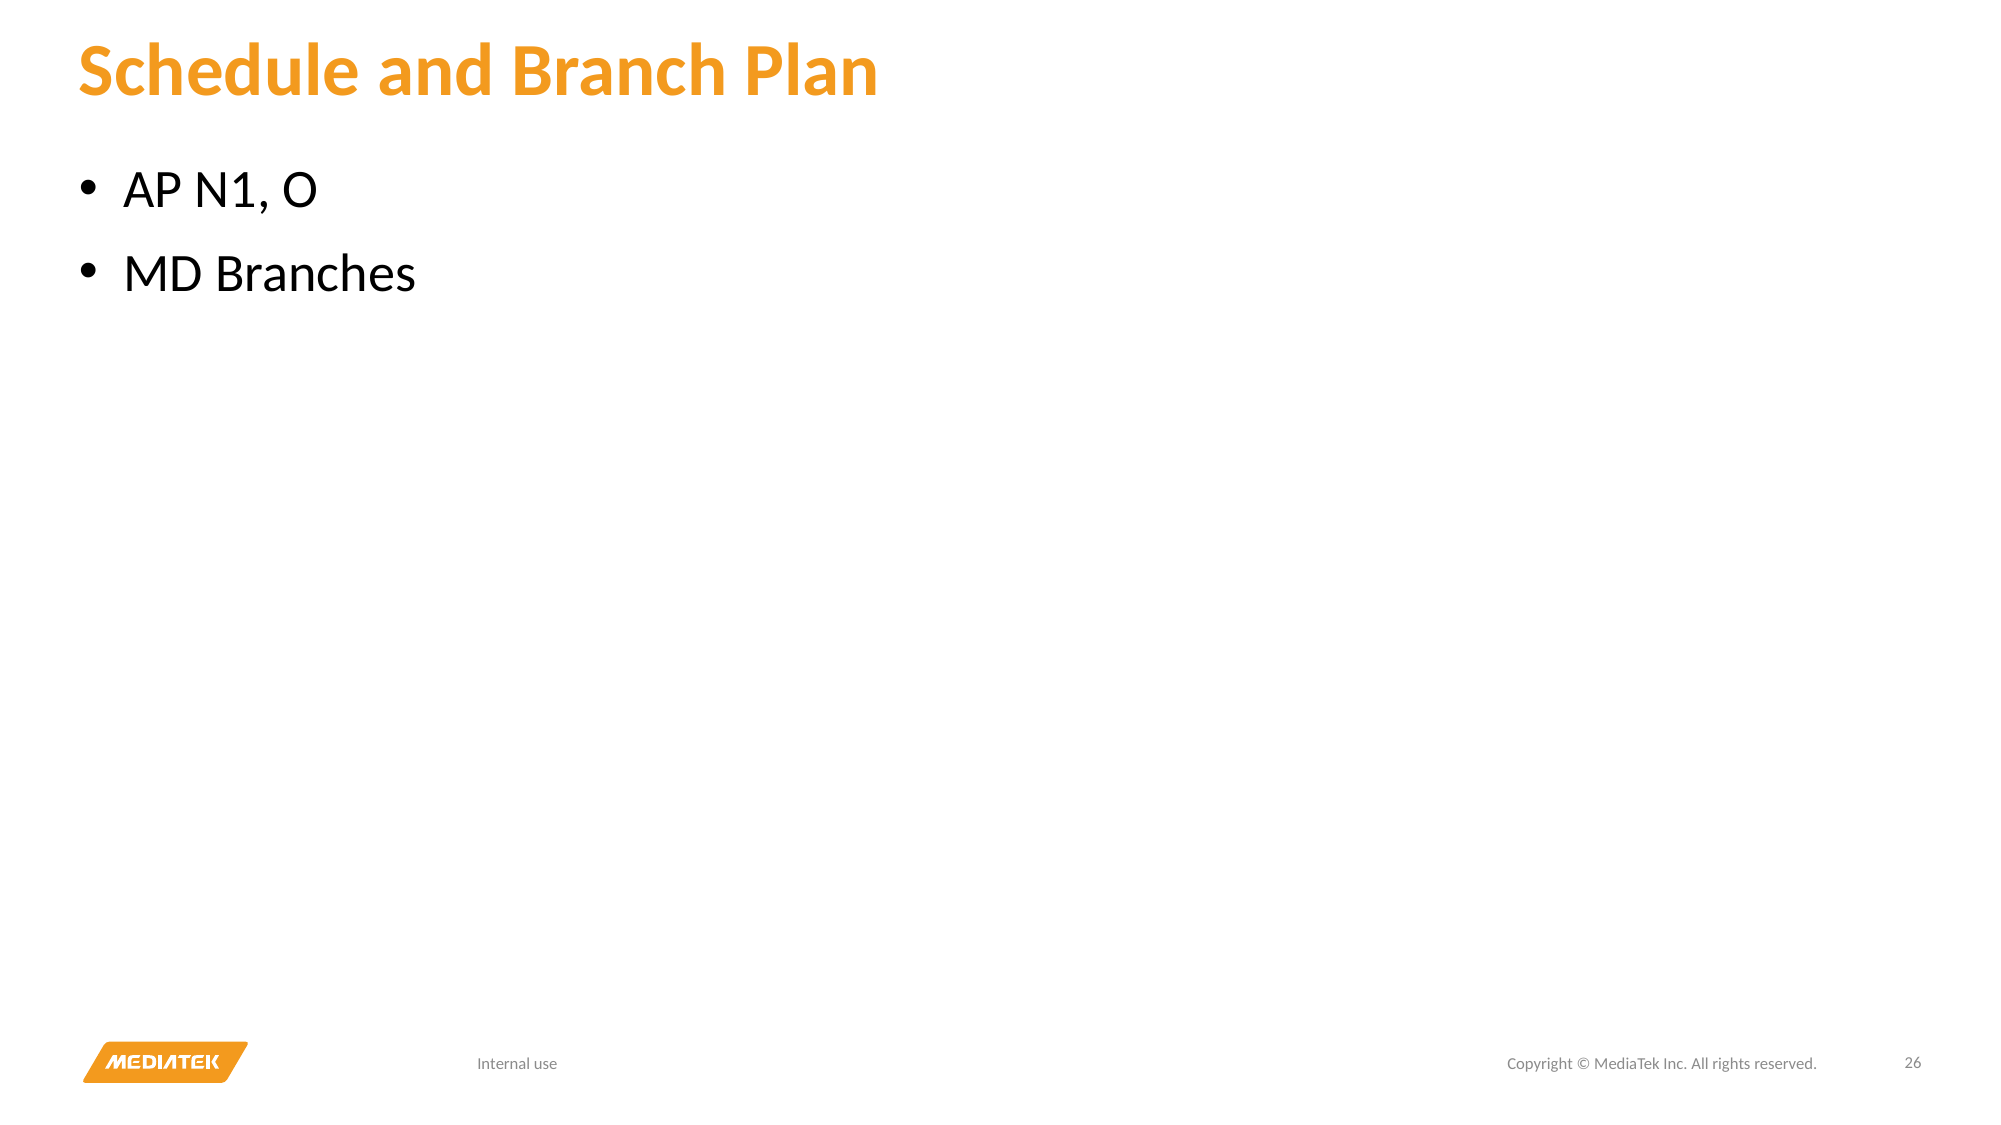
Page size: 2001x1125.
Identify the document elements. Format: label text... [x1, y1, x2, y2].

title Schedule and Branch Plan [78, 36, 1922, 145]
slide_number Copyright © MediaTek Inc. All rights reserved. [1305, 1051, 1819, 1075]
footer Internal use [477, 1051, 1187, 1075]
list AP N1, O MD Branches [78, 160, 1922, 999]
slide_number 26 [1860, 1050, 1922, 1075]
